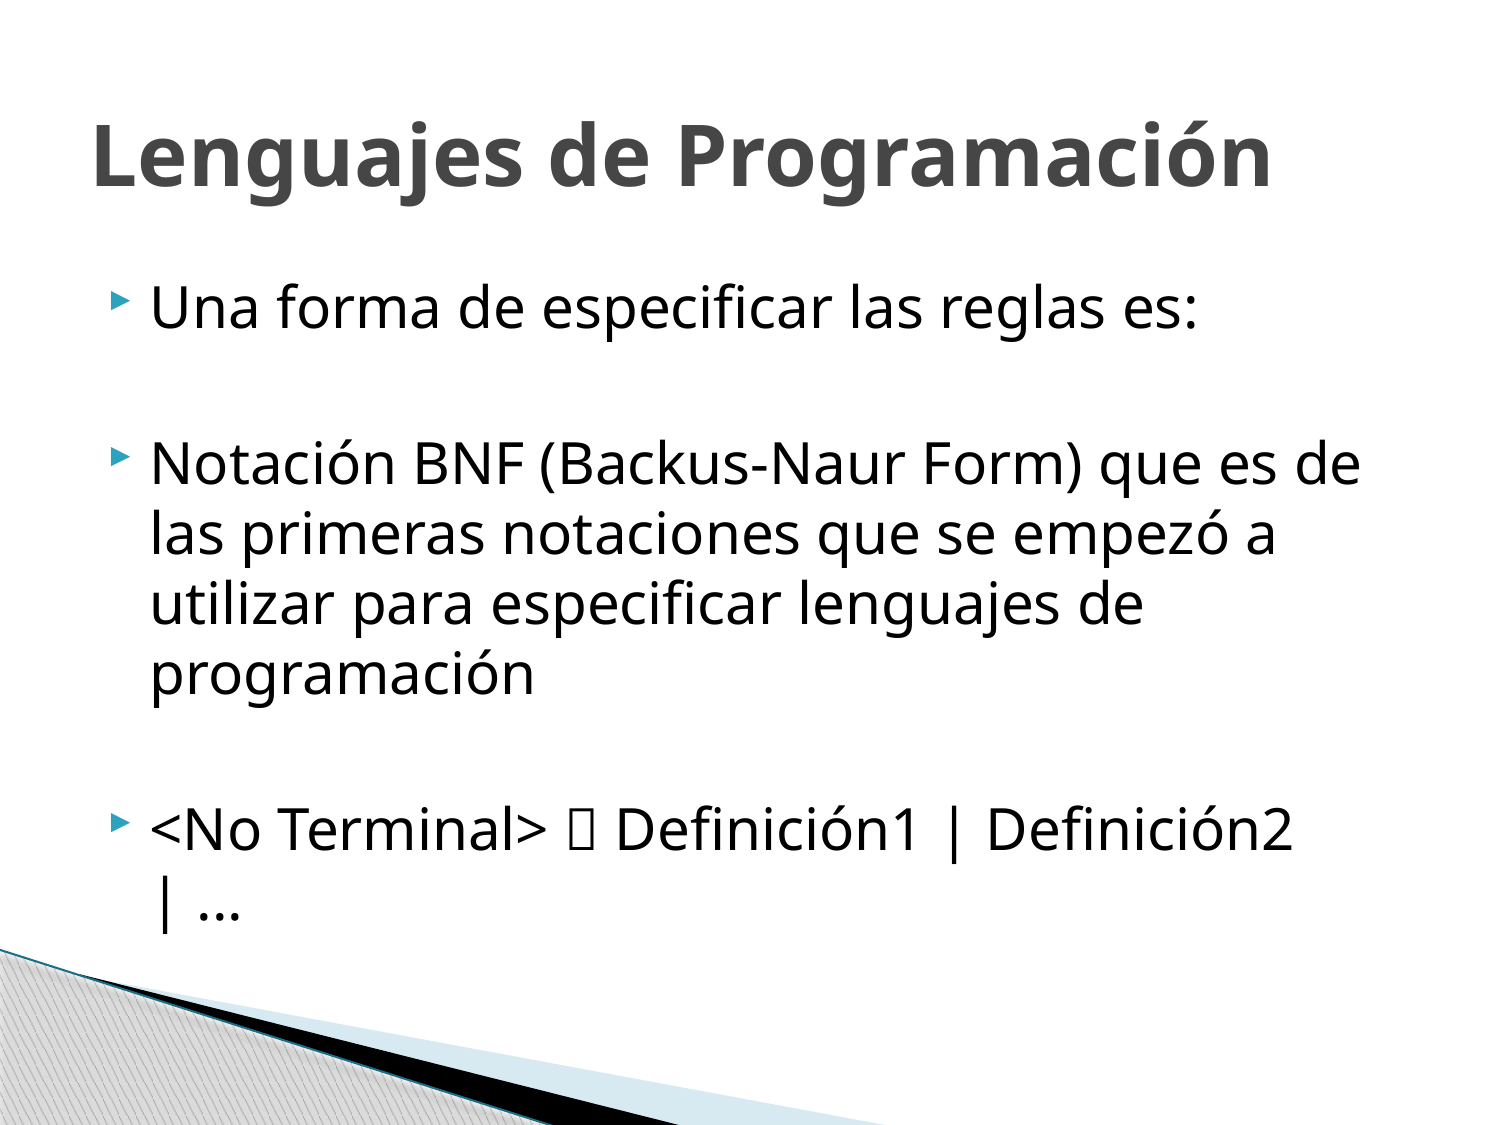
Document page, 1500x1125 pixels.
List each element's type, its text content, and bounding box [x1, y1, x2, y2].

list Una forma de especificar las reglas es: Notación BNF (Backus-Naur Form) que es de las primeras notaciones que se empezó a utilizar para especificar lenguajes de programación <No Terminal>  Definición1 | Definición2 | ... [75, 263, 1412, 1047]
title Lenguajes de Programación [75, 42, 1425, 263]
